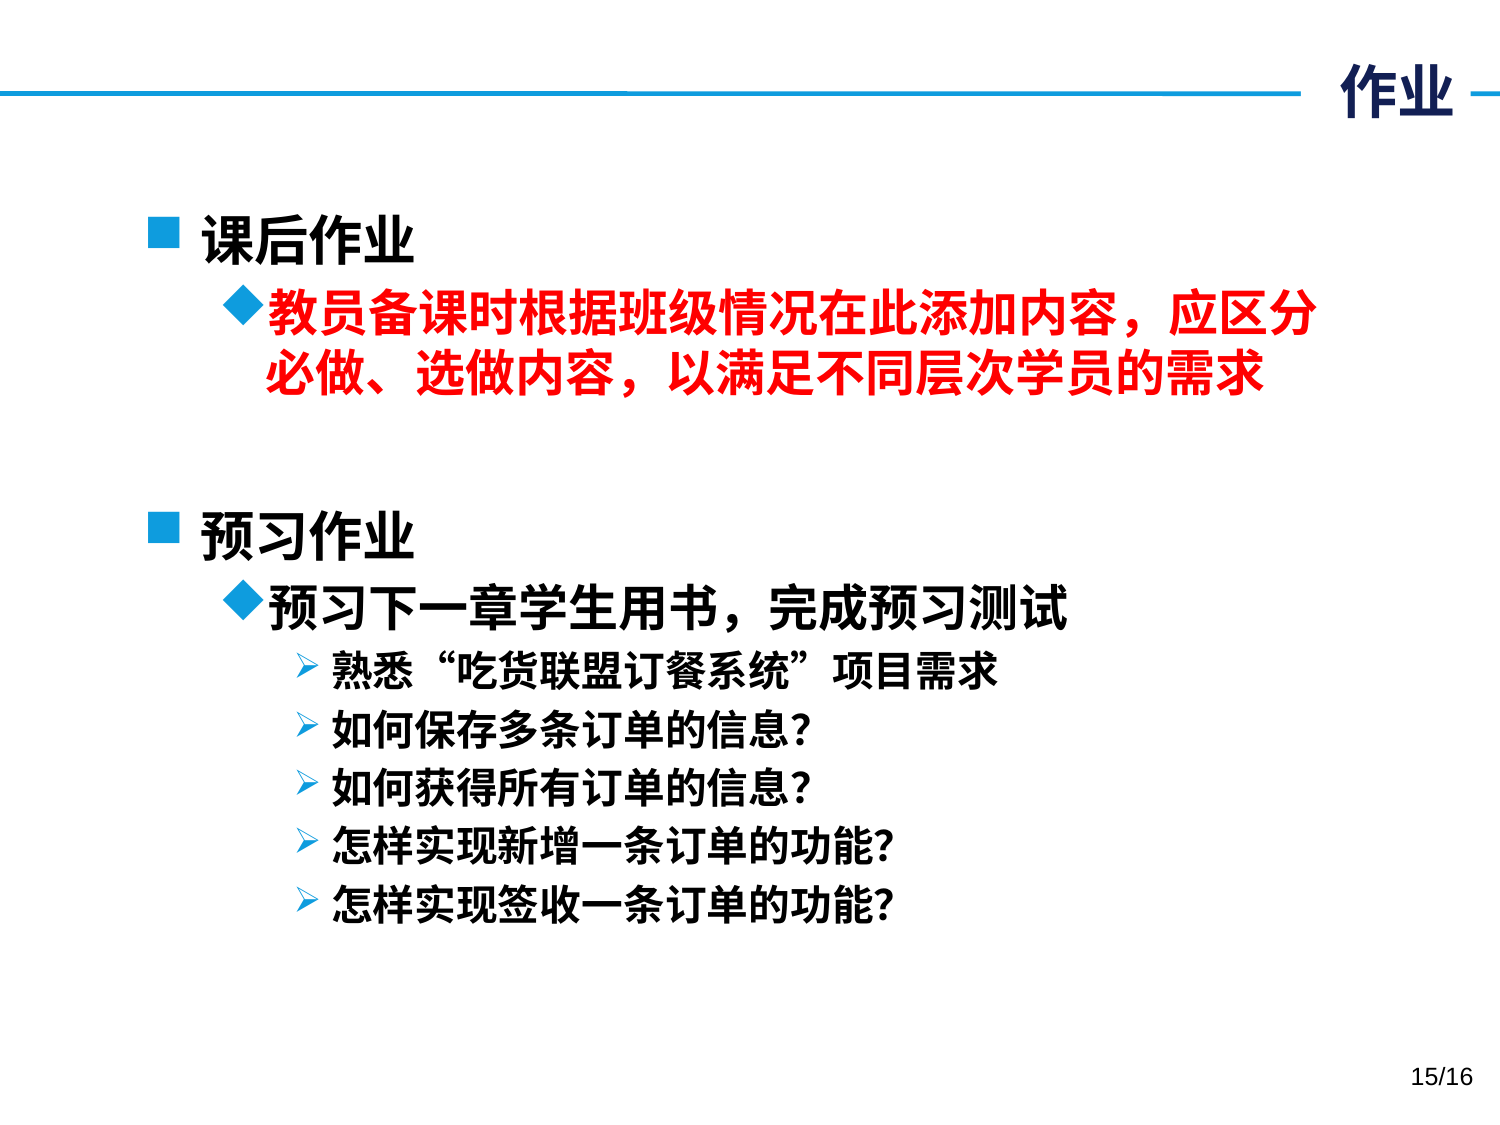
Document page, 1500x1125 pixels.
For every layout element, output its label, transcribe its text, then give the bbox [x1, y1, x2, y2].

slide_number 15/16 [1138, 1053, 1489, 1114]
title 作业 [1300, 46, 1471, 133]
list 课后作业 教员备课时根据班级情况在此添加内容，应区分必做、选做内容，以满足不同层次学员的需求 预习作业 预习下一章学生用书，完成预习测试 熟悉“吃货联盟订餐系统”项目需求 如何保存多条订单的信息？ 如何获得所有订单的信息？ 怎样实现新增一条订单的功能？ 怎样实现签收一条订单的功能？ [128, 199, 1383, 1043]
